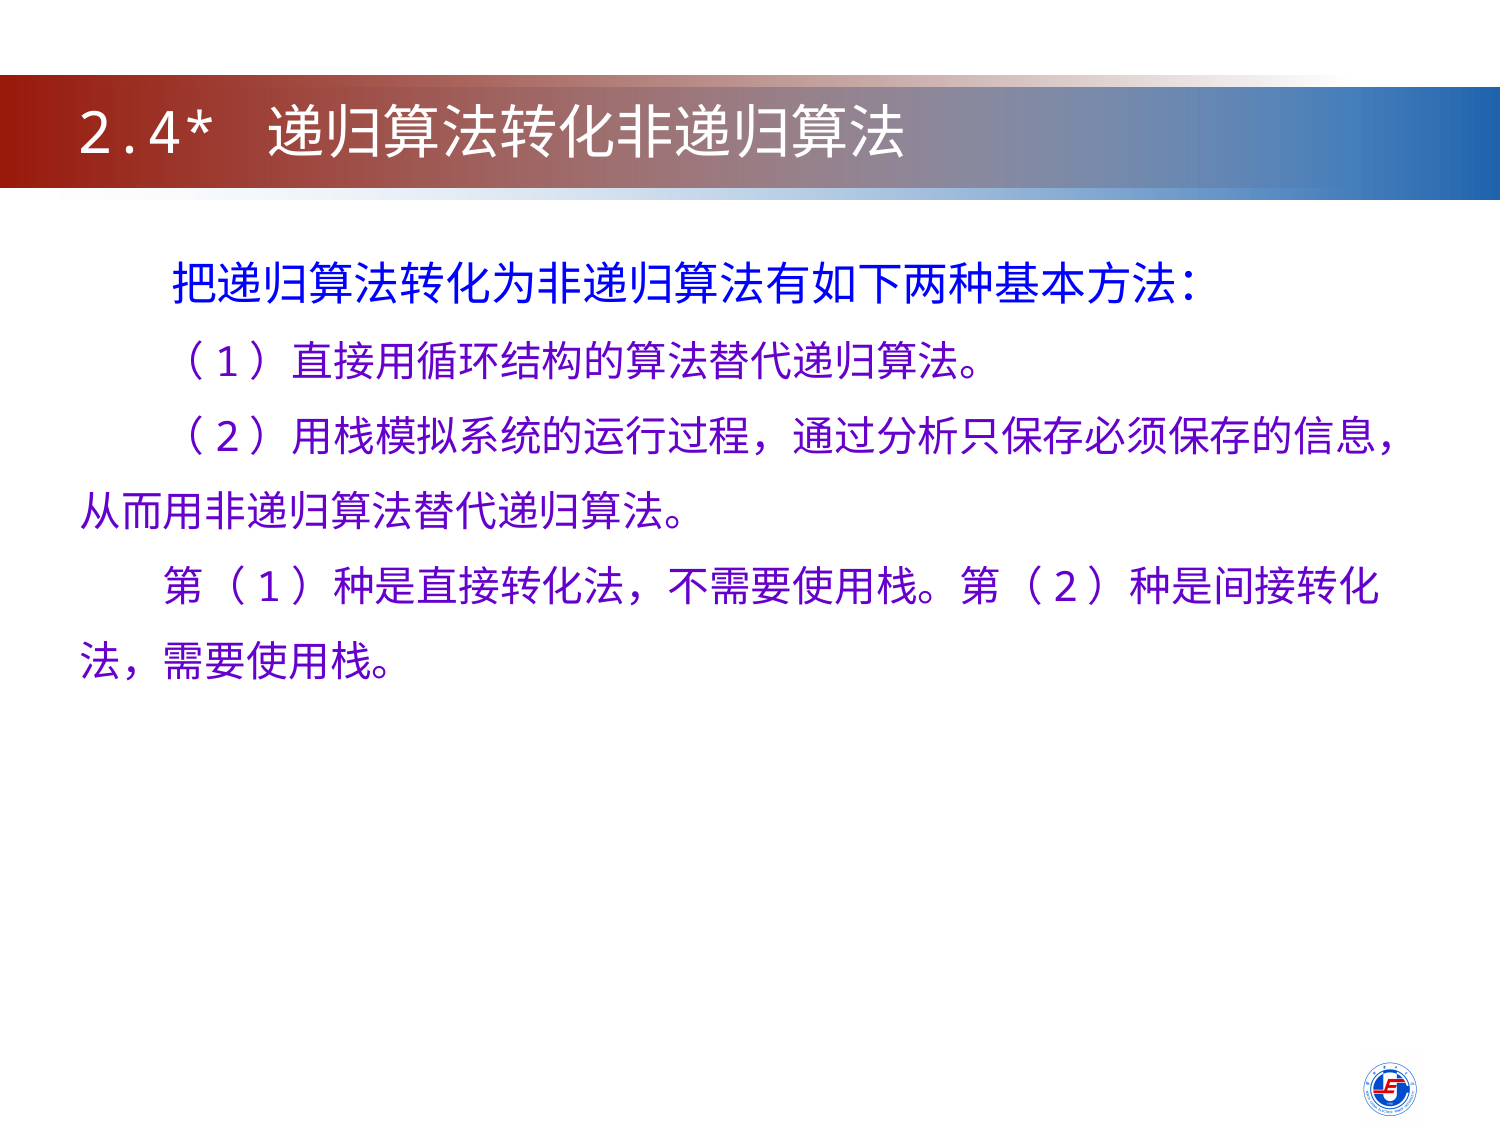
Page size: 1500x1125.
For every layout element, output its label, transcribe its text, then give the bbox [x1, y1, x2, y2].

text_box 把递归算法转化为非递归算法有如下两种基本方法： （1）直接用循环结构的算法替代递归算法。 （2）用栈模拟系统的运行过程，通过分析只保存必须保存的信息，从而用非递归算法替代递归算法。 第（1）种是直接转化法，不需要使用栈。第（2）种是间接转化法，需要使用栈。 [64, 219, 1400, 693]
text_box 2.4* 递归算法转化非递归算法 [61, 86, 1085, 173]
picture [1359, 1054, 1425, 1125]
